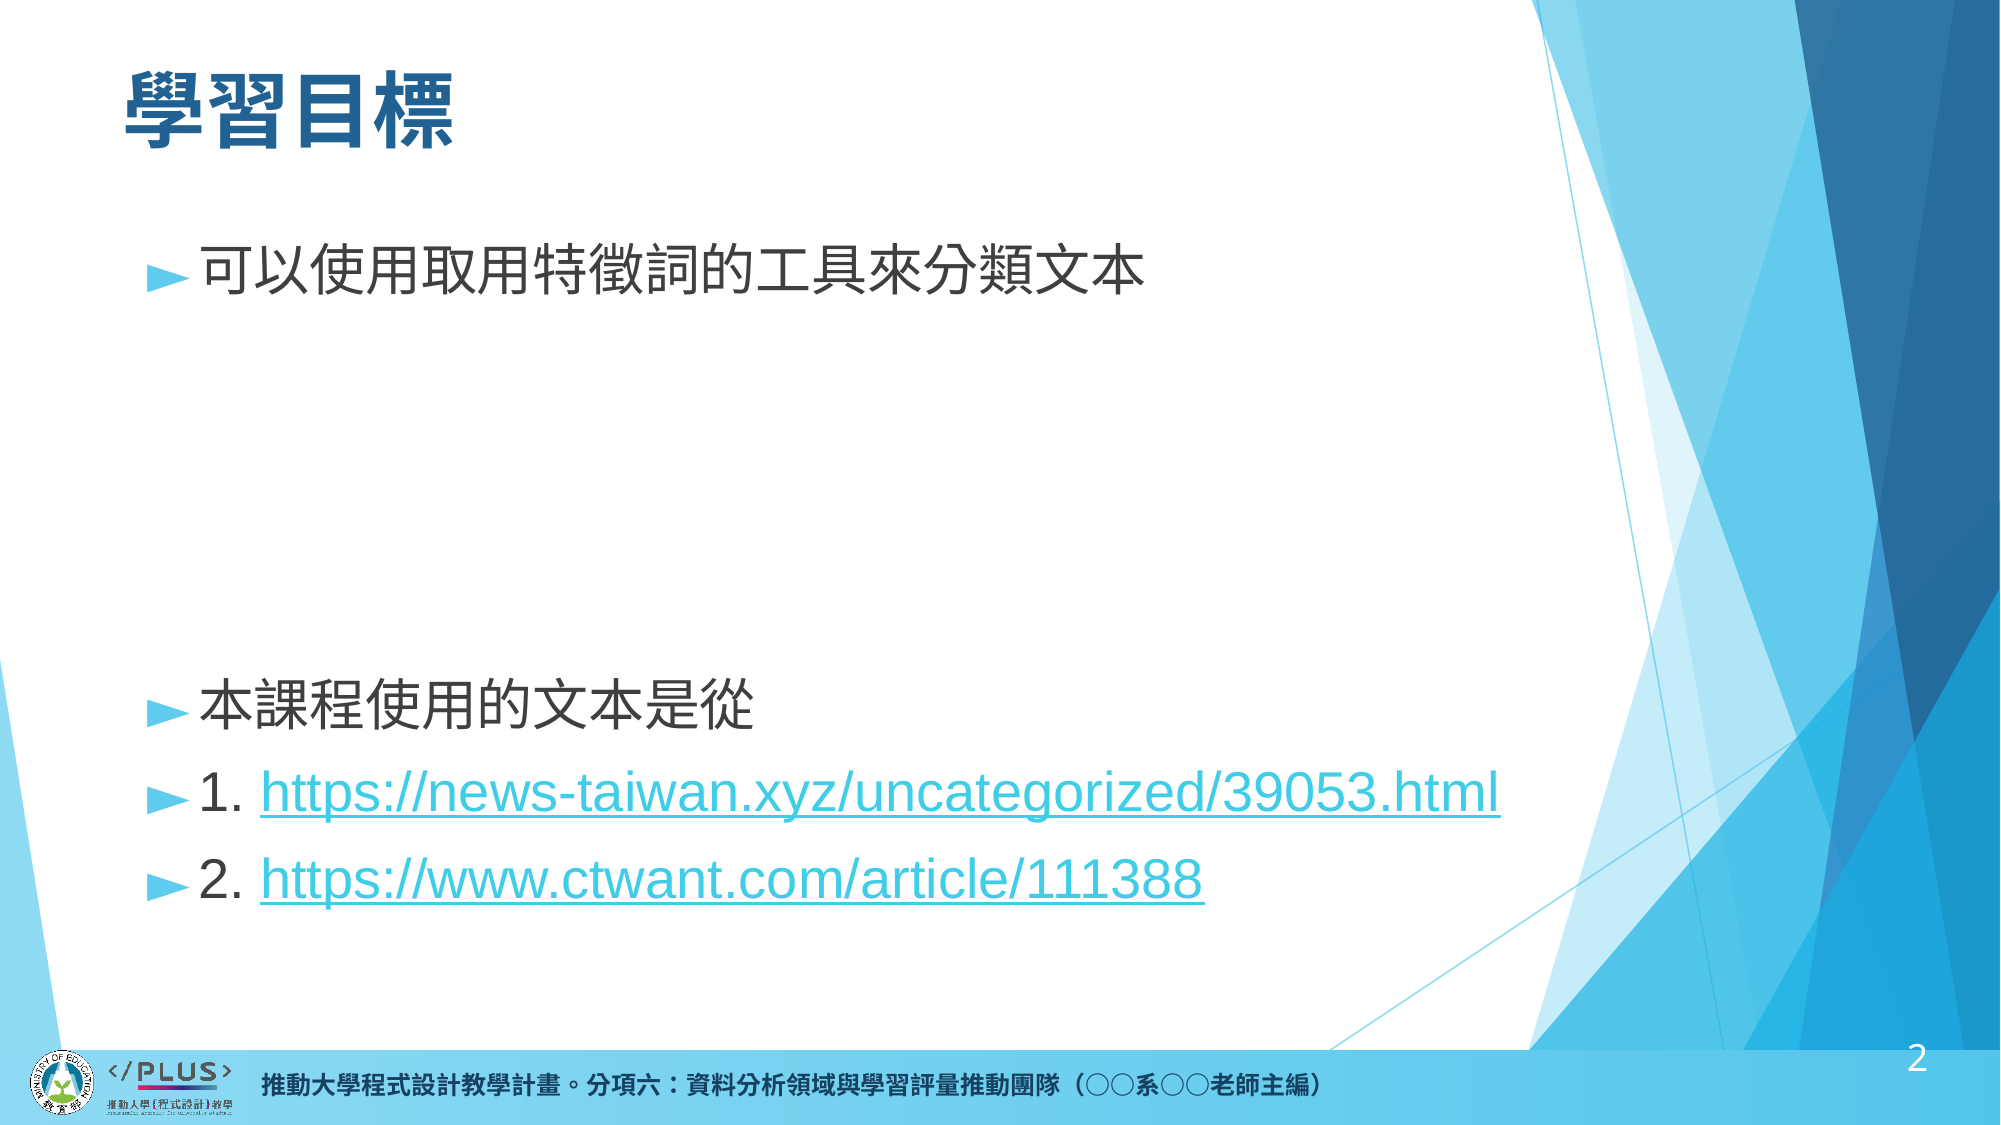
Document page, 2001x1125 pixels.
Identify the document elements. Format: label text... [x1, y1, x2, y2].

list 可以使用取用特徵詞的工具來分類文本 本課程使用的文本是從 1. https://news-taiwan.xyz/uncategorized/39053.html 2. https://www.ctwant.com/article/111388 [111, 226, 1522, 992]
slide_number 2 [1831, 1029, 1944, 1090]
title 學習目標 [107, 50, 1519, 175]
picture [30, 1050, 94, 1115]
picture [107, 1061, 232, 1115]
